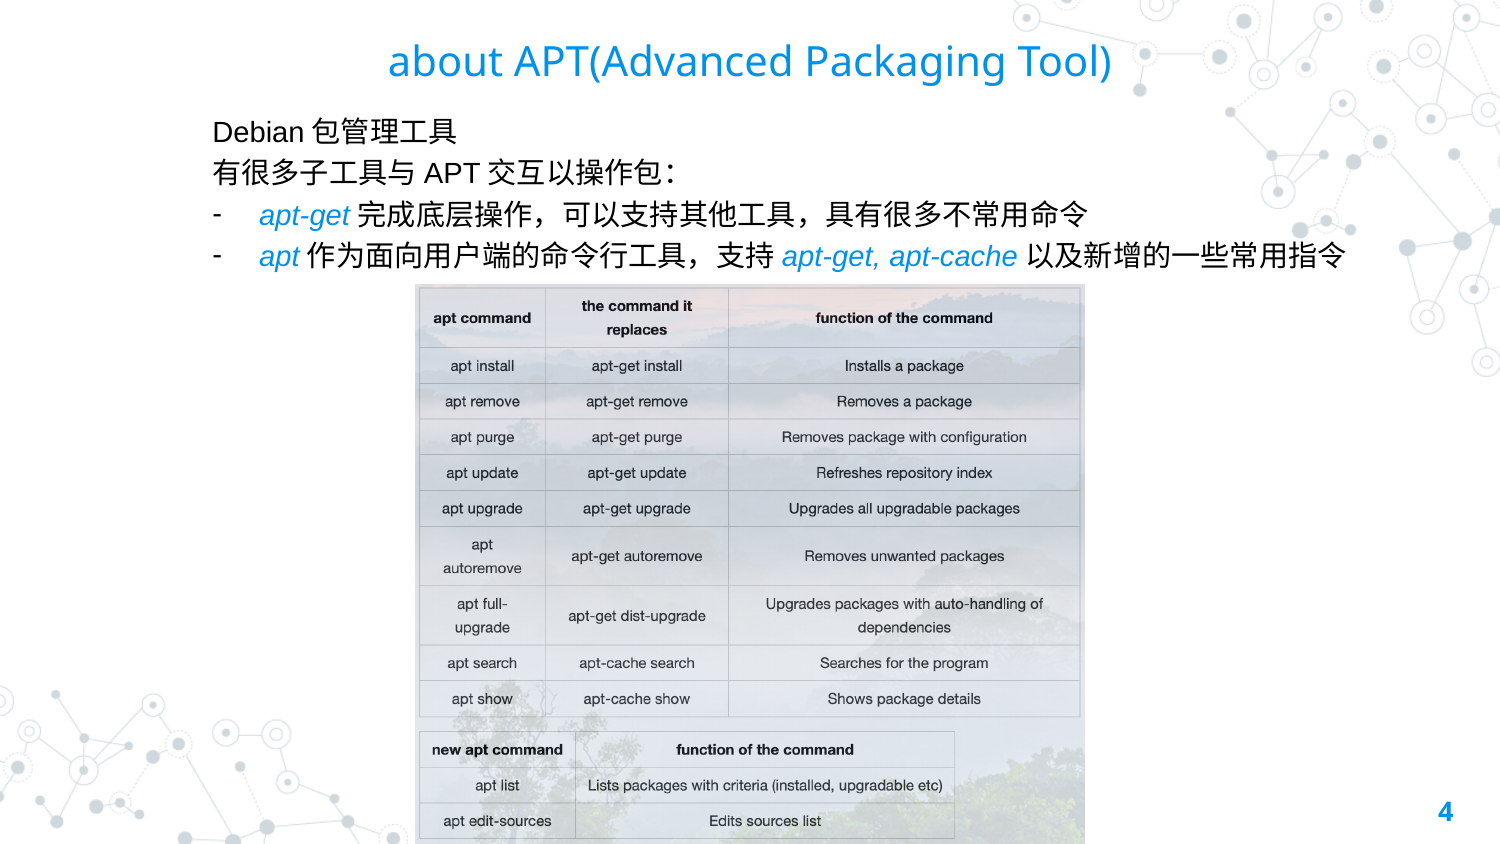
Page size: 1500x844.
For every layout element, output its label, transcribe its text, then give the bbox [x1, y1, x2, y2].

slide_number 4 [1378, 779, 1469, 844]
text_box Debian包管理工具 有很多子工具与APT交互以操作包： apt-get完成底层操作，可以支持其他工具，具有很多不常用命令 apt作为面向用户端的命令行工具，支持apt-get, apt-cache以及新增的一些常用指令 [197, 99, 1379, 280]
picture [0, 0, 1500, 844]
title about APT(Advanced Packaging Tool) [358, 13, 1142, 99]
